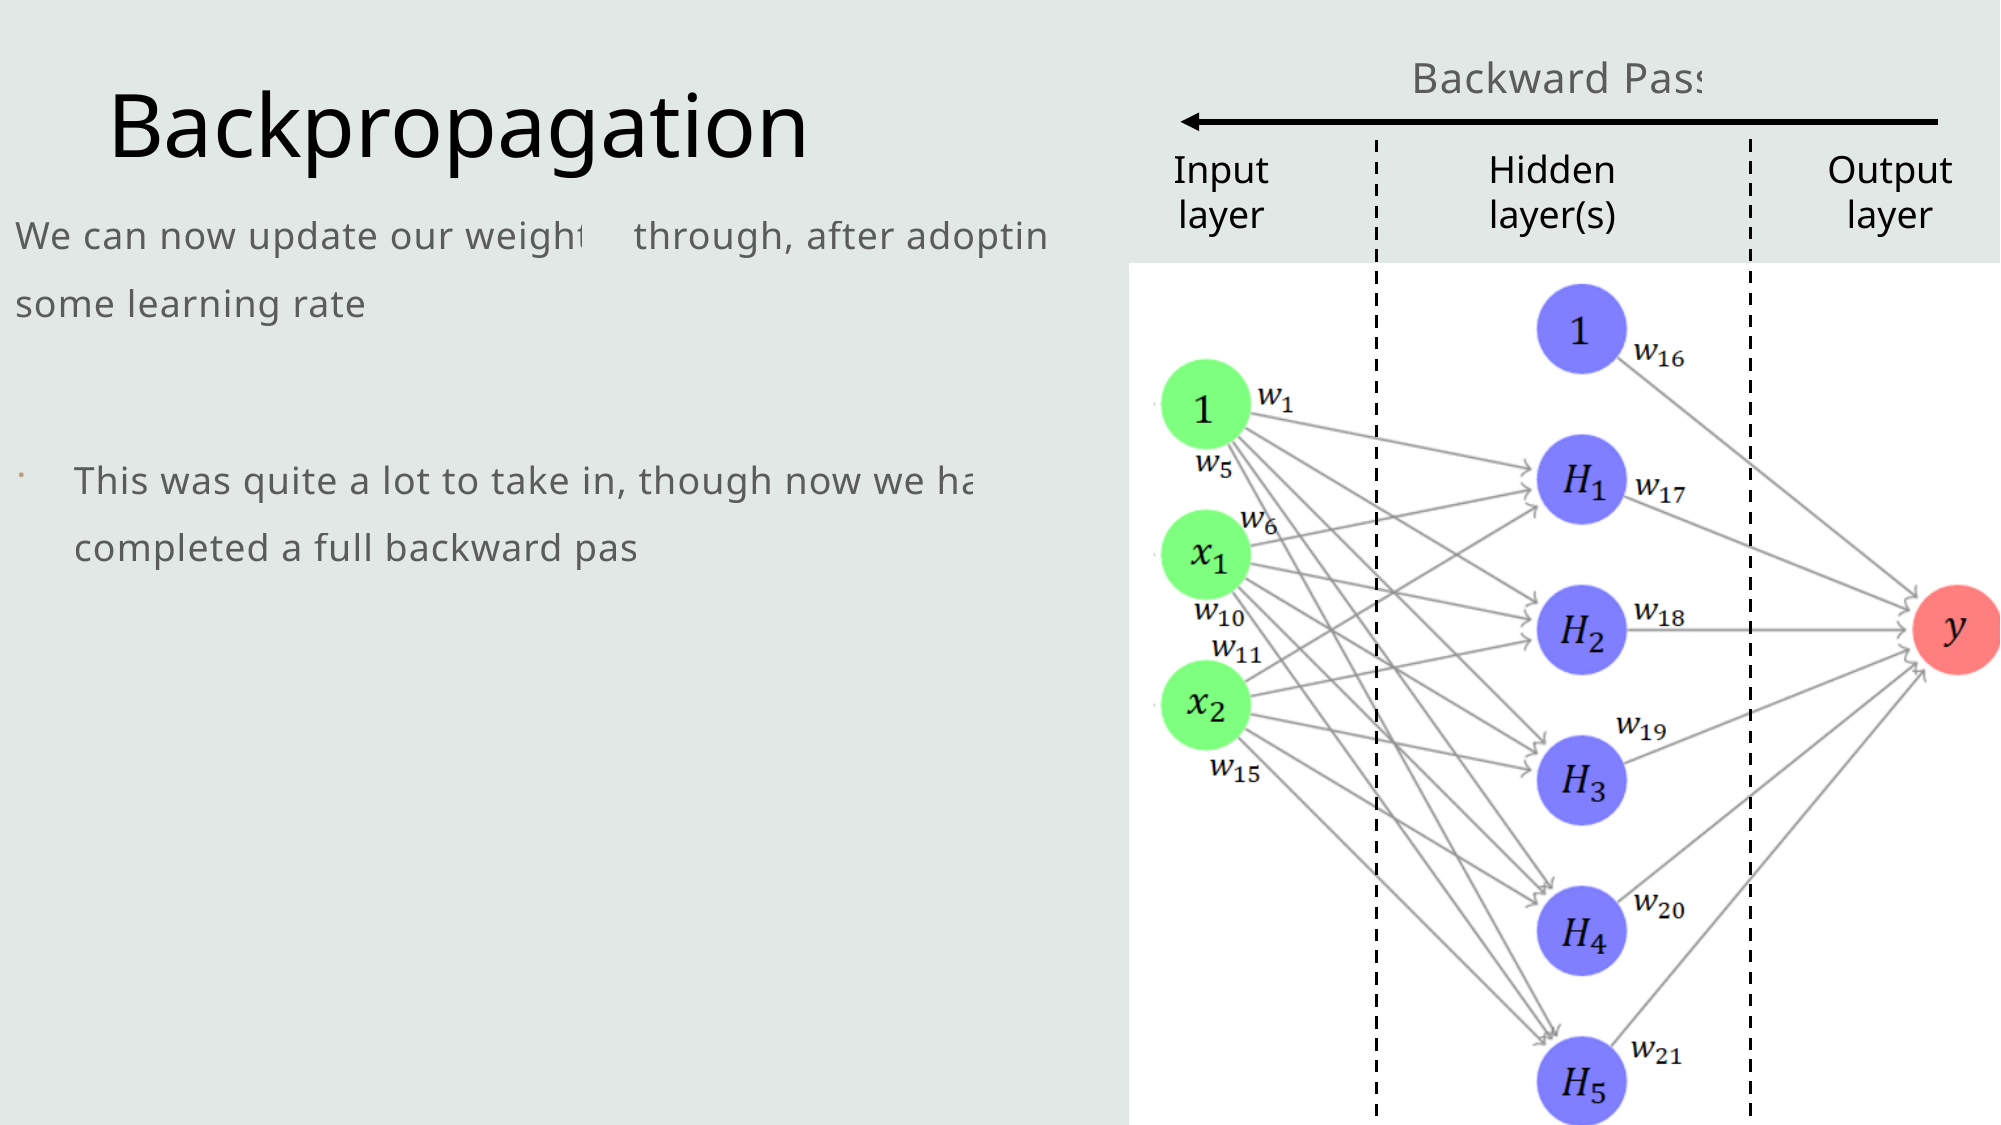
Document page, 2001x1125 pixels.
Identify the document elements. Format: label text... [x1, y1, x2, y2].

picture [1129, 263, 1375, 1125]
text_box Hidden layer(s) [1472, 138, 1632, 243]
text_box Input layer [1148, 138, 1295, 243]
picture [1752, 263, 2000, 1125]
text_box Backward Pass [1396, 19, 1739, 121]
picture [1377, 263, 1750, 1125]
text_box Output layer [1810, 138, 1970, 243]
title Backpropagation [92, 0, 890, 183]
